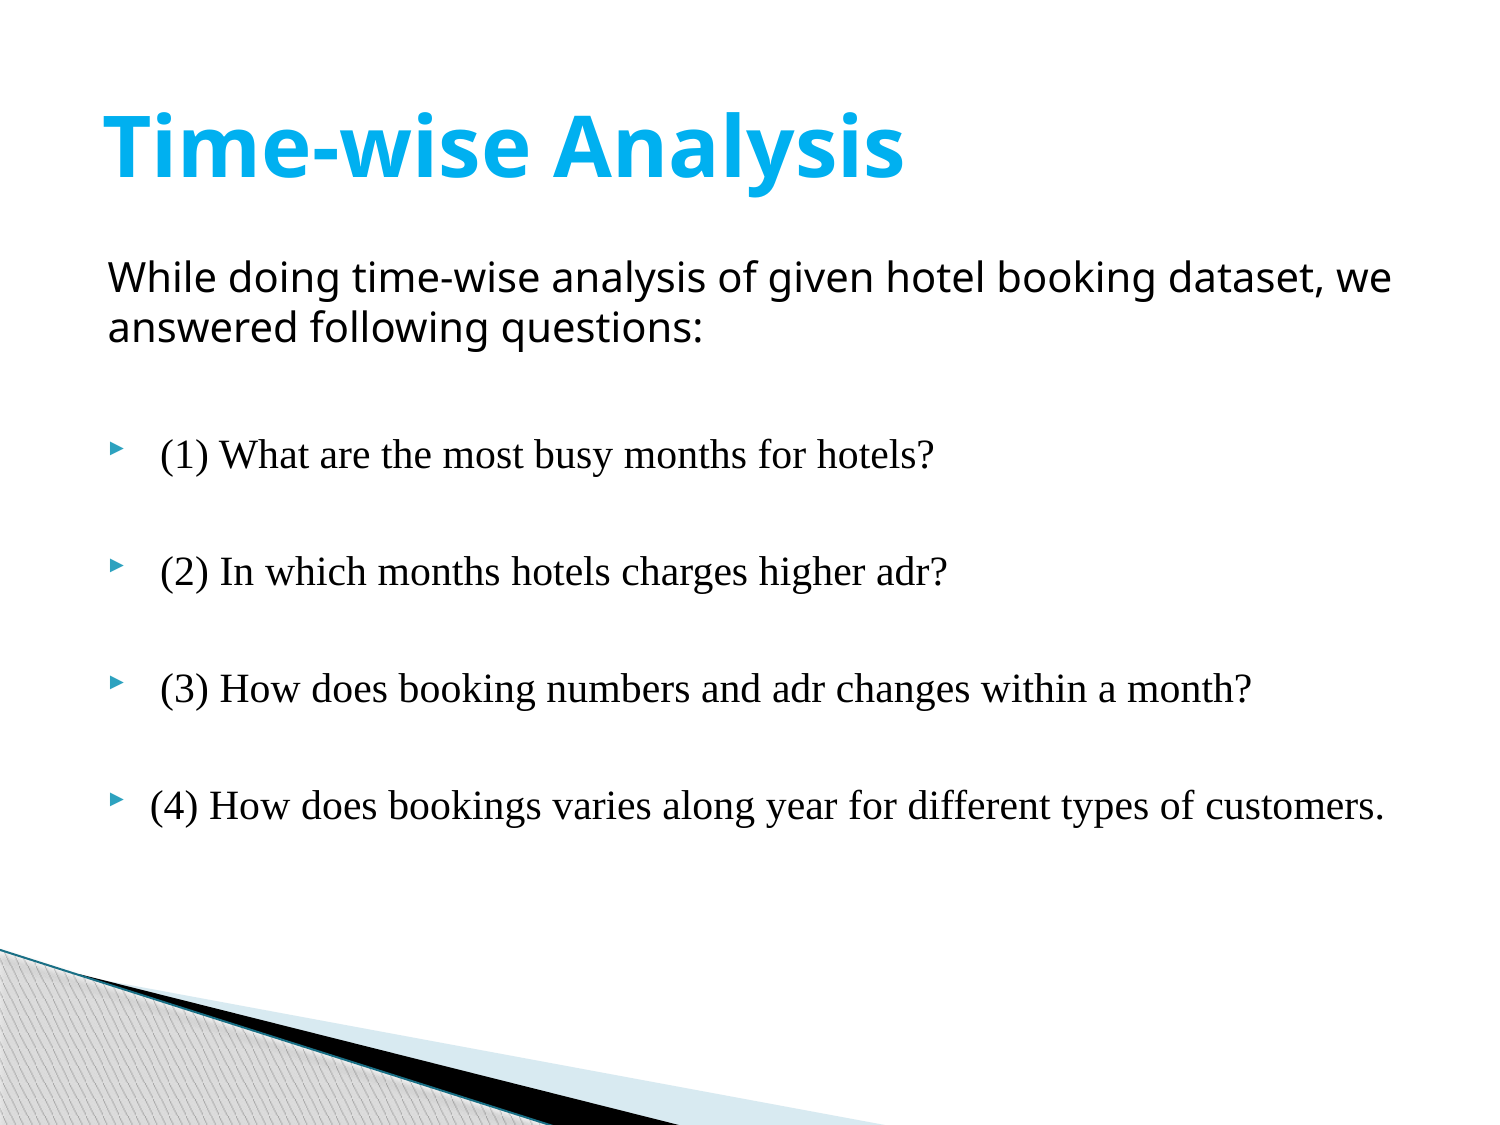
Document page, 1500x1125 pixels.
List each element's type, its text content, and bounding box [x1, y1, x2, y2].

list While doing time-wise analysis of given hotel booking dataset, we answered following questions: (1) What are the most busy months for hotels? (2) In which months hotels charges higher adr? (3) How does booking numbers and adr changes within a month? (4) How does bookings varies along year for different types of customers. [75, 243, 1425, 986]
title Time-wise Analysis [87, 50, 1438, 238]
